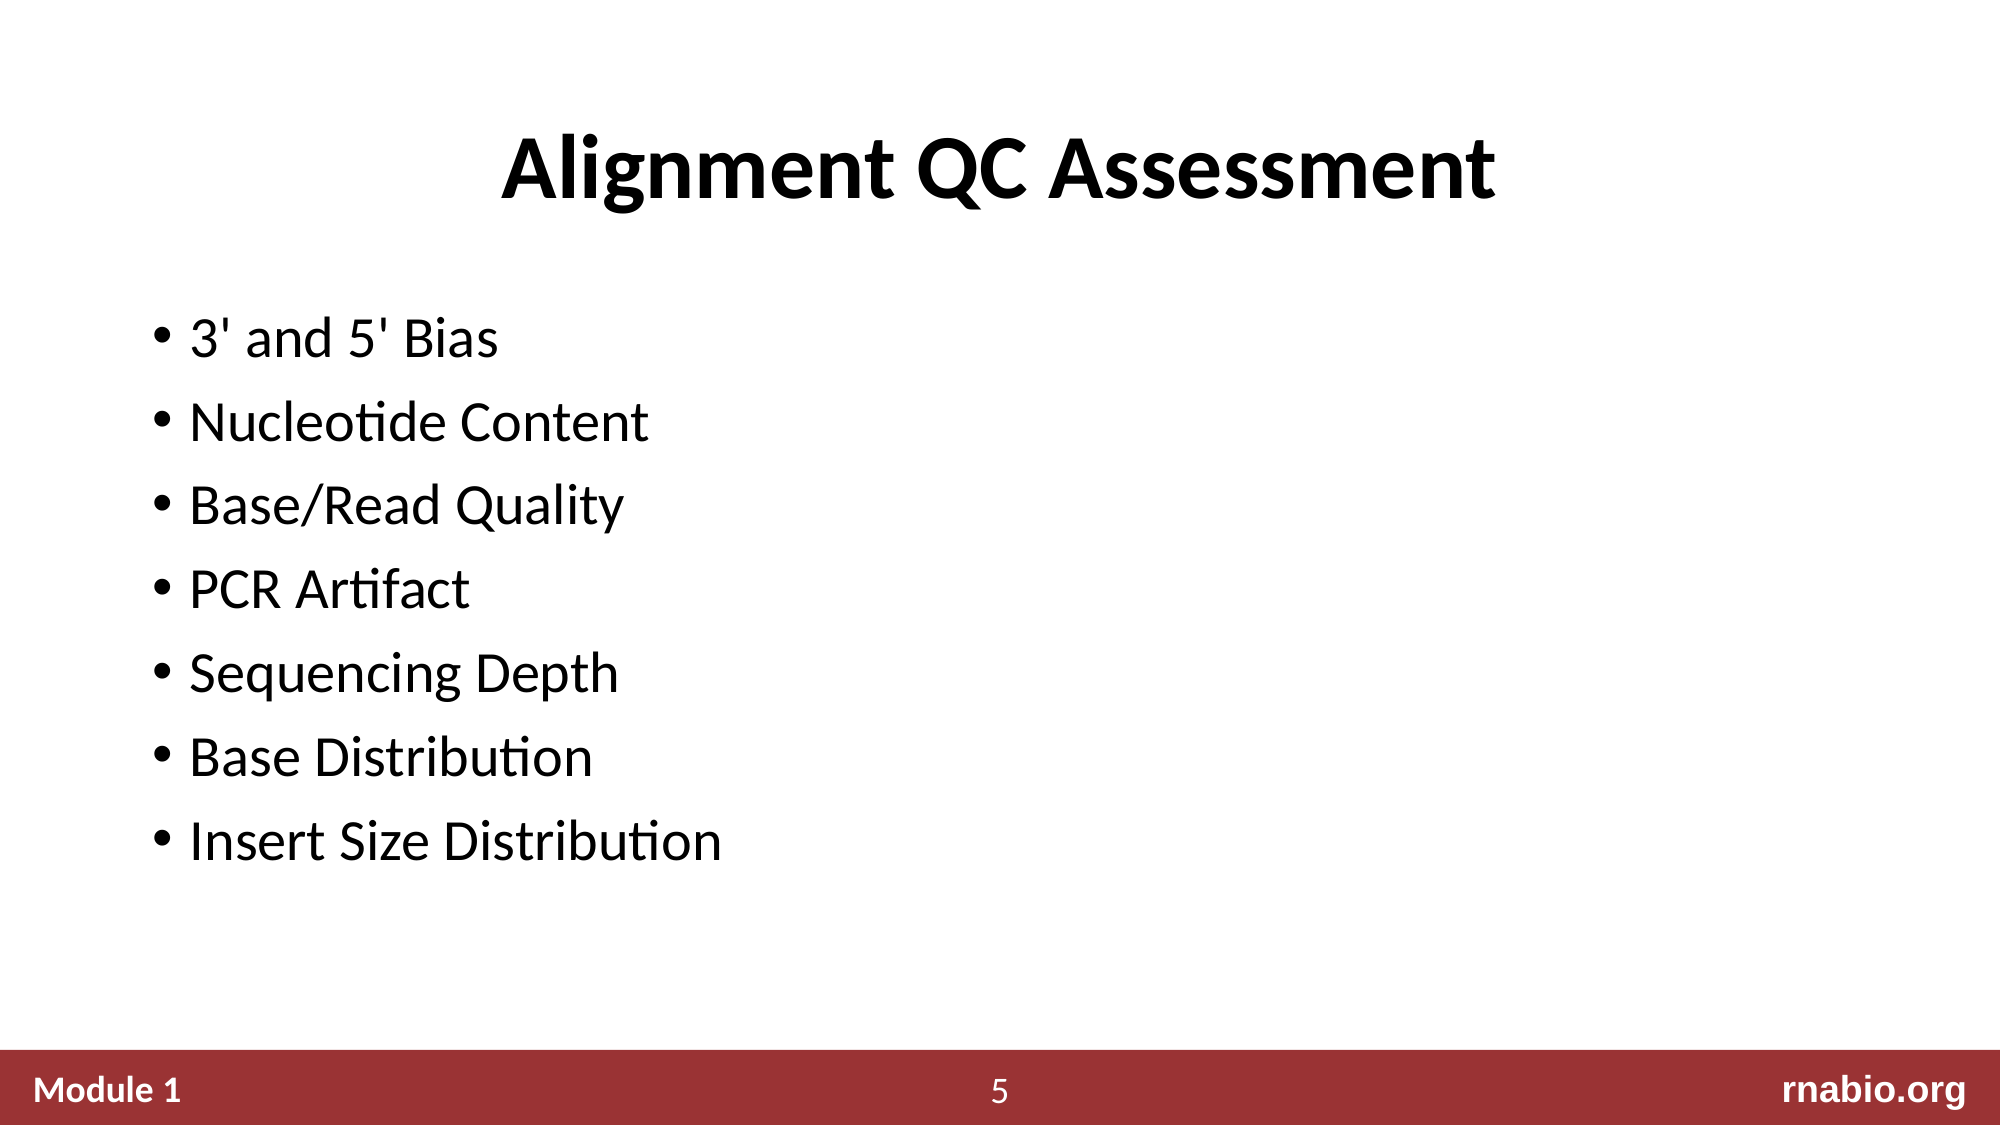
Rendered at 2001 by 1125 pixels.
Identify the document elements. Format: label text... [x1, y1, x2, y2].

title Alignment QC Assessment [137, 59, 1863, 278]
list 3' and 5' Bias Nucleotide Content Base/Read Quality PCR Artifact Sequencing Depth Base Distribution Insert Size Distribution [137, 299, 1863, 1014]
